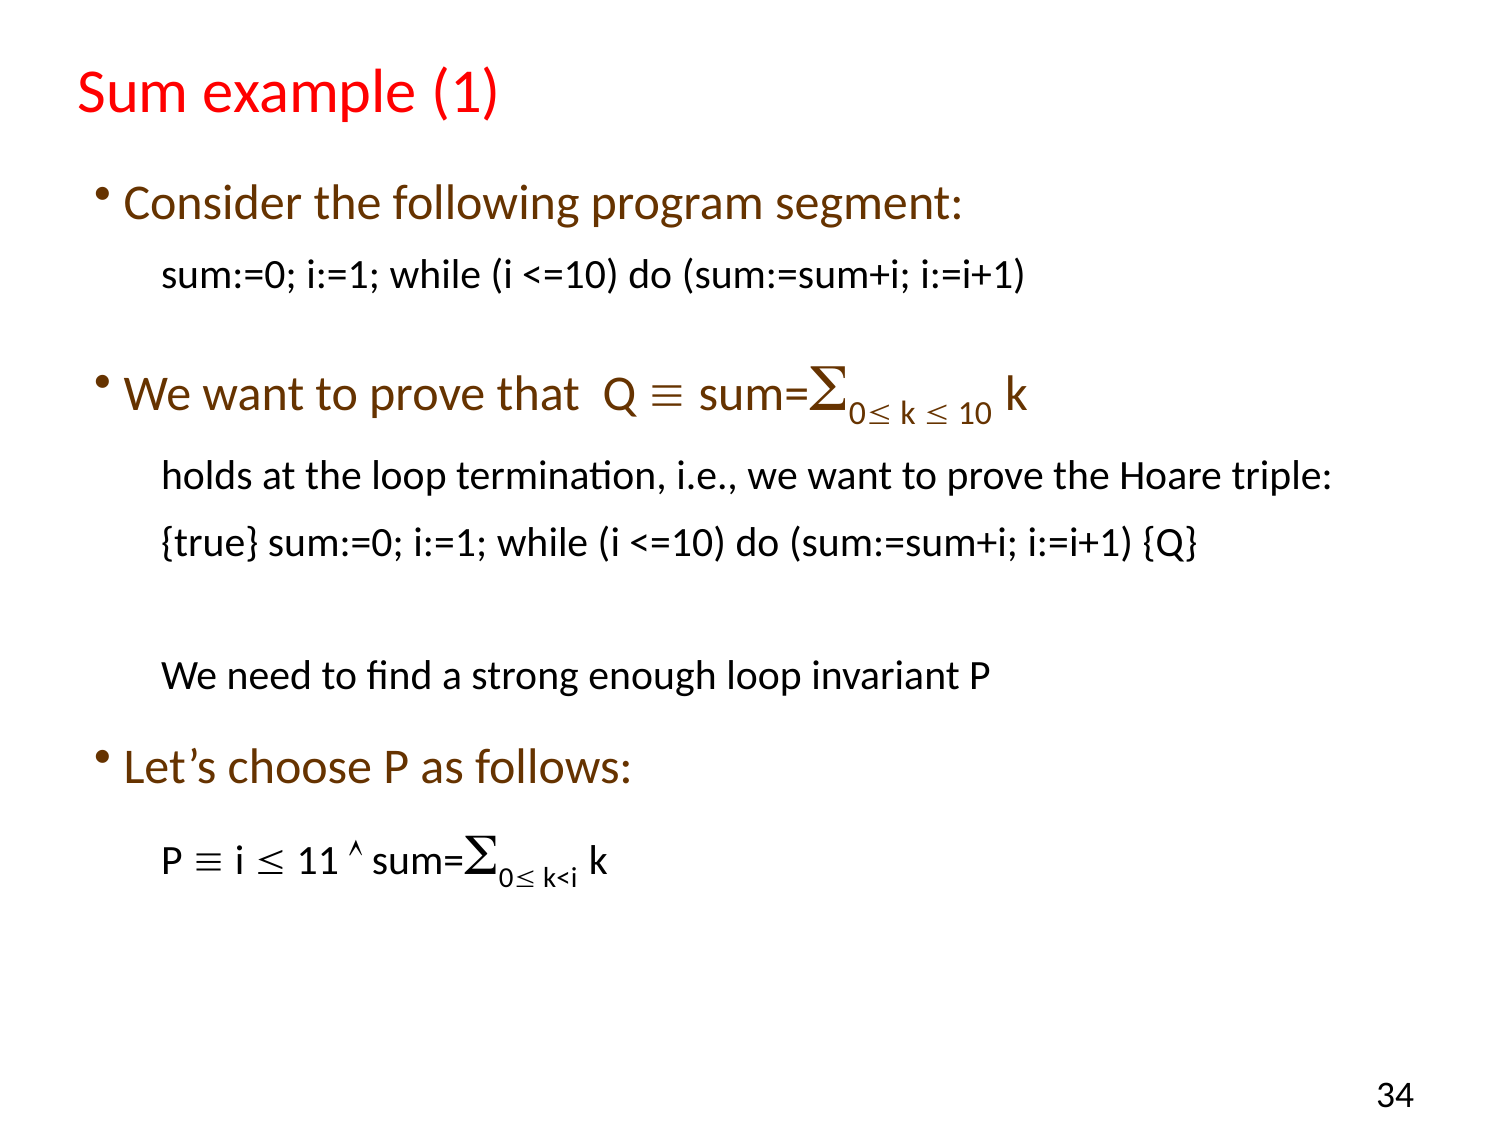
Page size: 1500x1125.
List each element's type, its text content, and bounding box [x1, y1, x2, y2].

list Consider the following program segment: sum:=0; i:=1; while (i <=10) do (sum:=sum+i; i:=i+1) We want to prove that Q  sum=0 k  10 k holds at the loop termination, i.e., we want to prove the Hoare triple: {true} sum:=0; i:=1; while (i <=10) do (sum:=sum+i; i:=i+1) {Q} We need to find a strong enough loop invariant P Let’s choose P as follows: P  i  11  sum=0 k<i k [79, 162, 1455, 1013]
title Sum example (1) [62, 49, 1426, 126]
slide_number 34 [1312, 1062, 1438, 1101]
